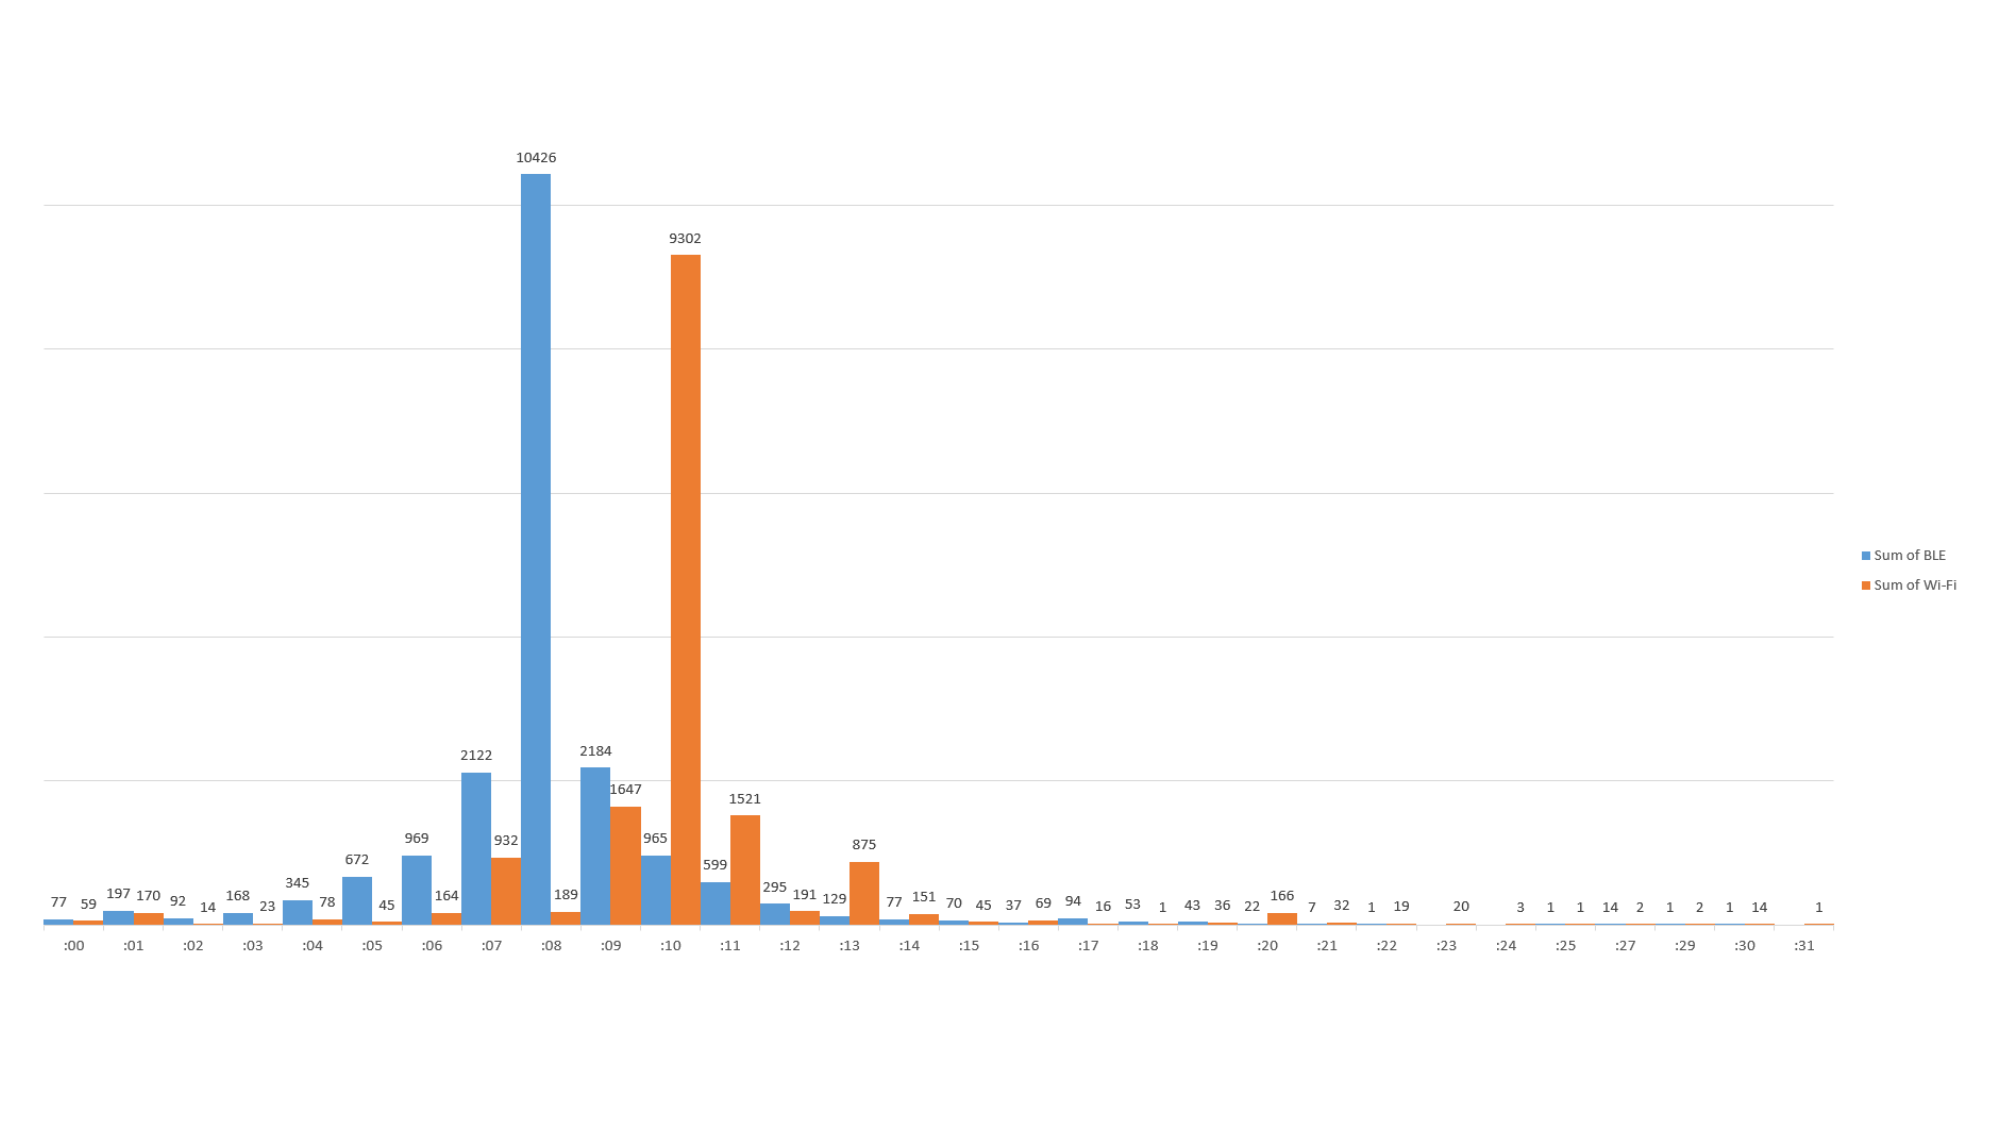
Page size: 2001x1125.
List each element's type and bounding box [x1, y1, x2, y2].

picture [35, 124, 1965, 962]
